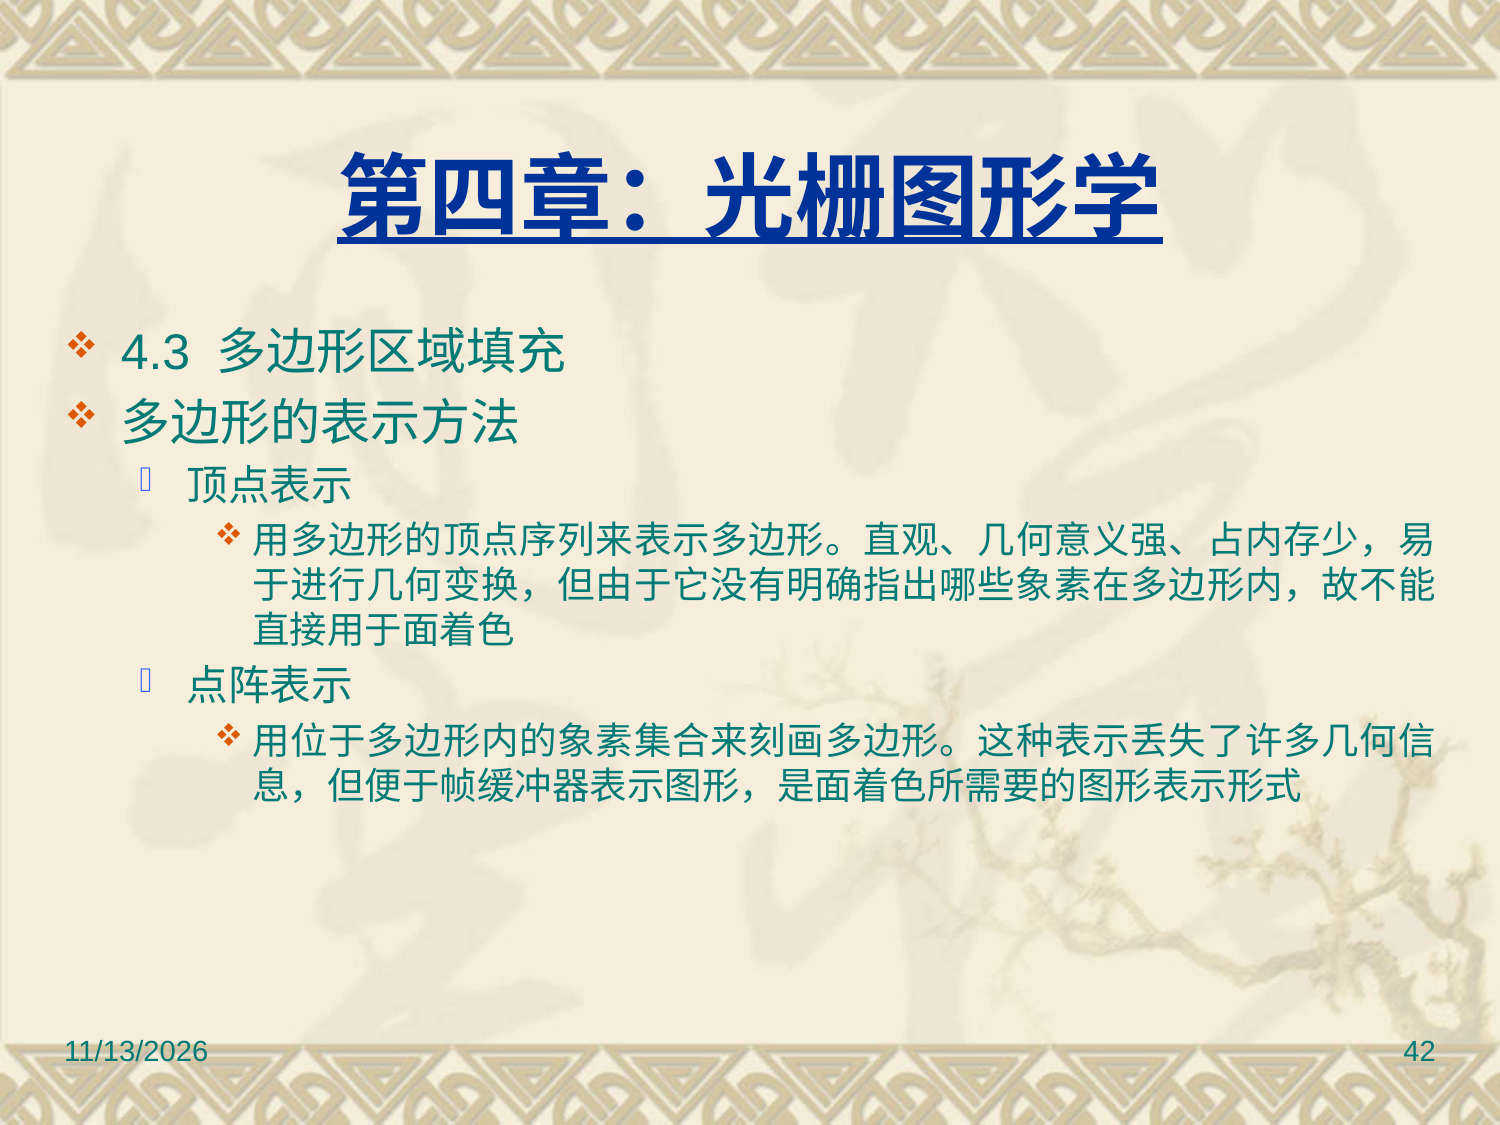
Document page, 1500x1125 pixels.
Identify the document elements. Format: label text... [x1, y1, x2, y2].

text_box 12/30/2016 [49, 1024, 425, 1103]
title 第四章：光栅图形学 [49, 99, 1451, 288]
text_box 42 [1074, 1024, 1451, 1103]
picture [0, 0, 1500, 1125]
list 4.3 多边形区域填充 多边形的表示方法 顶点表示 用多边形的顶点序列来表示多边形。直观、几何意义强、占内存少，易于进行几何变换，但由于它没有明确指出哪些象素在多边形内，故不能直接用于面着色 点阵表示 用位于多边形内的象素集合来刻画多边形。这种表示丢失了许多几何信息，但便于帧缓冲器表示图形，是面着色所需要的图形表示形式 [49, 312, 1451, 1001]
